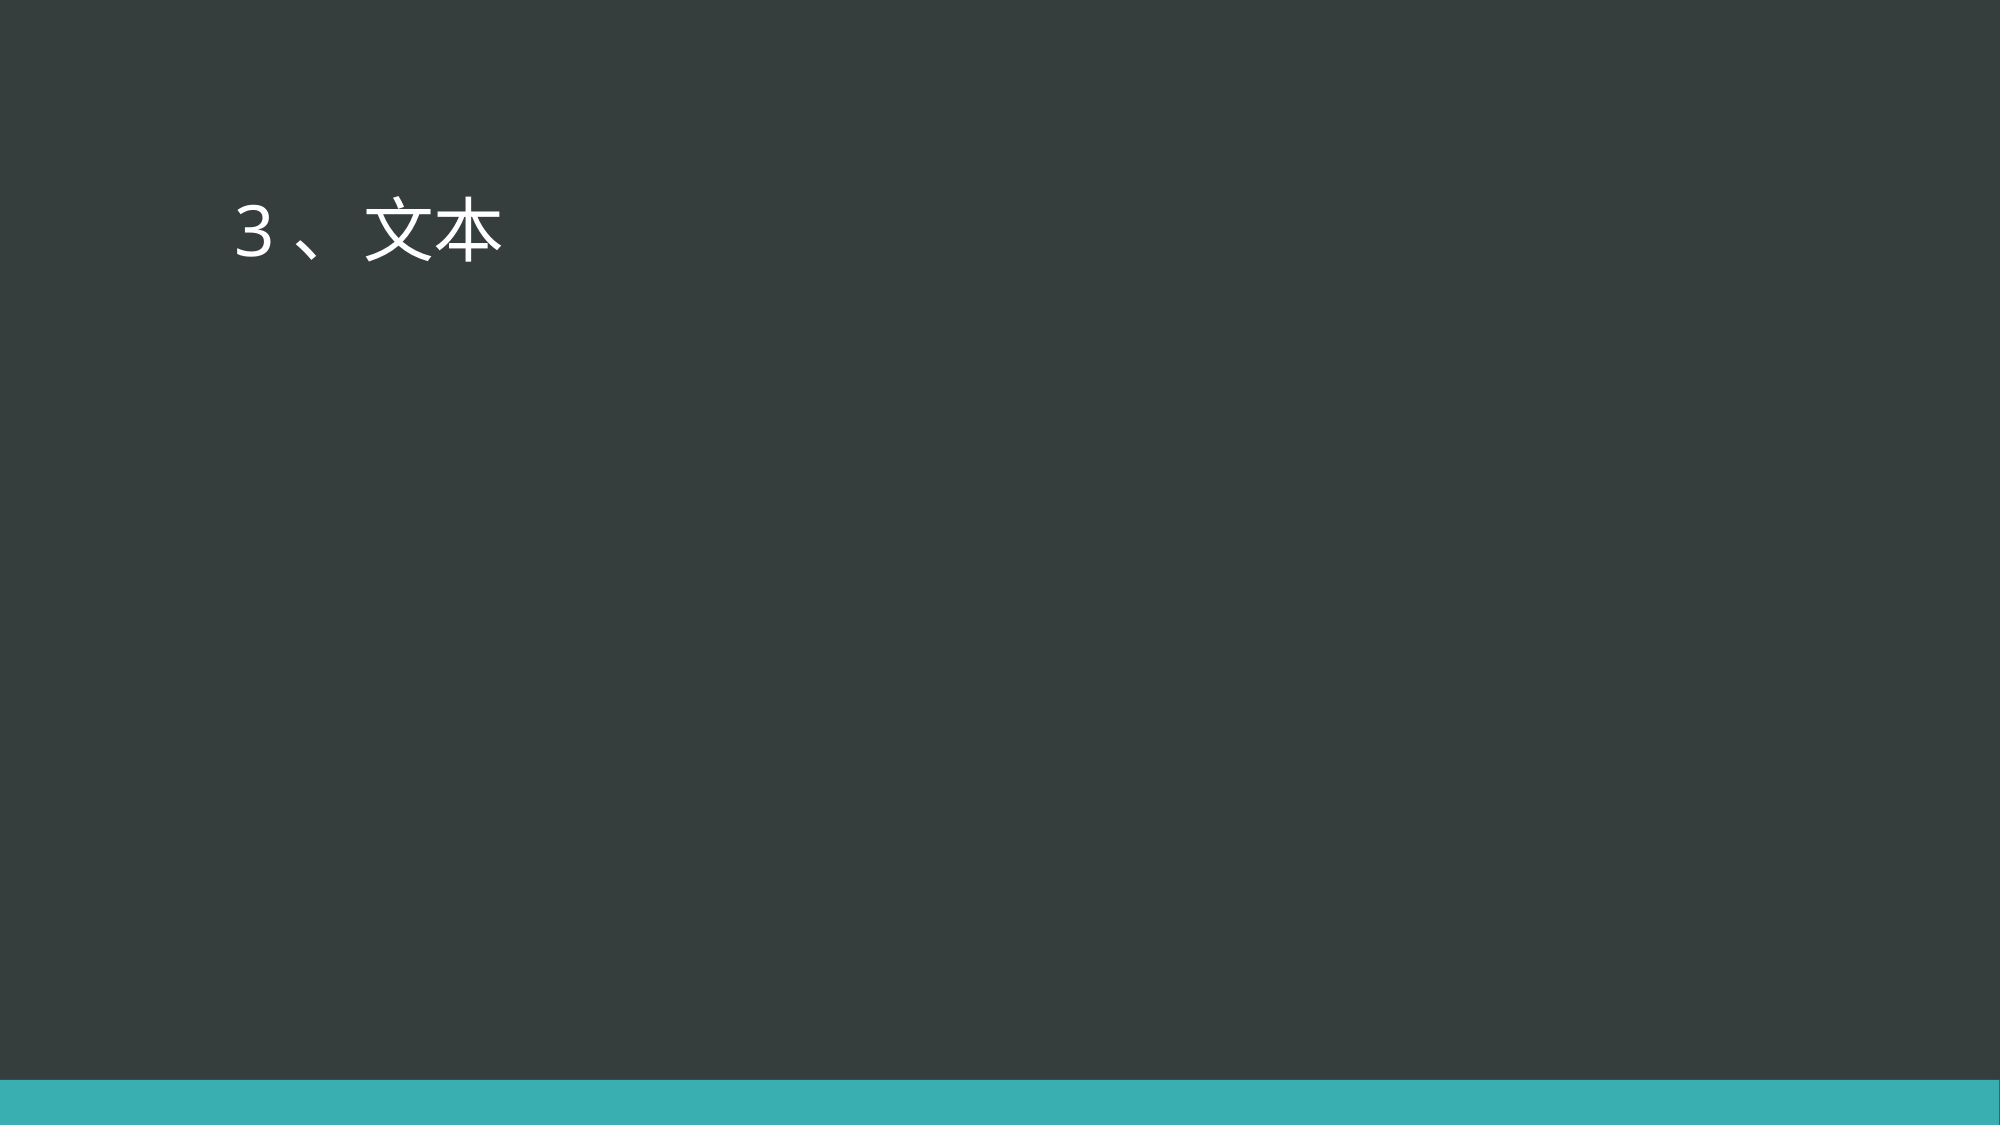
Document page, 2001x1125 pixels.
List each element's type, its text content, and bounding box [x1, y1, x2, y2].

title 3、文本 [219, 76, 1780, 279]
